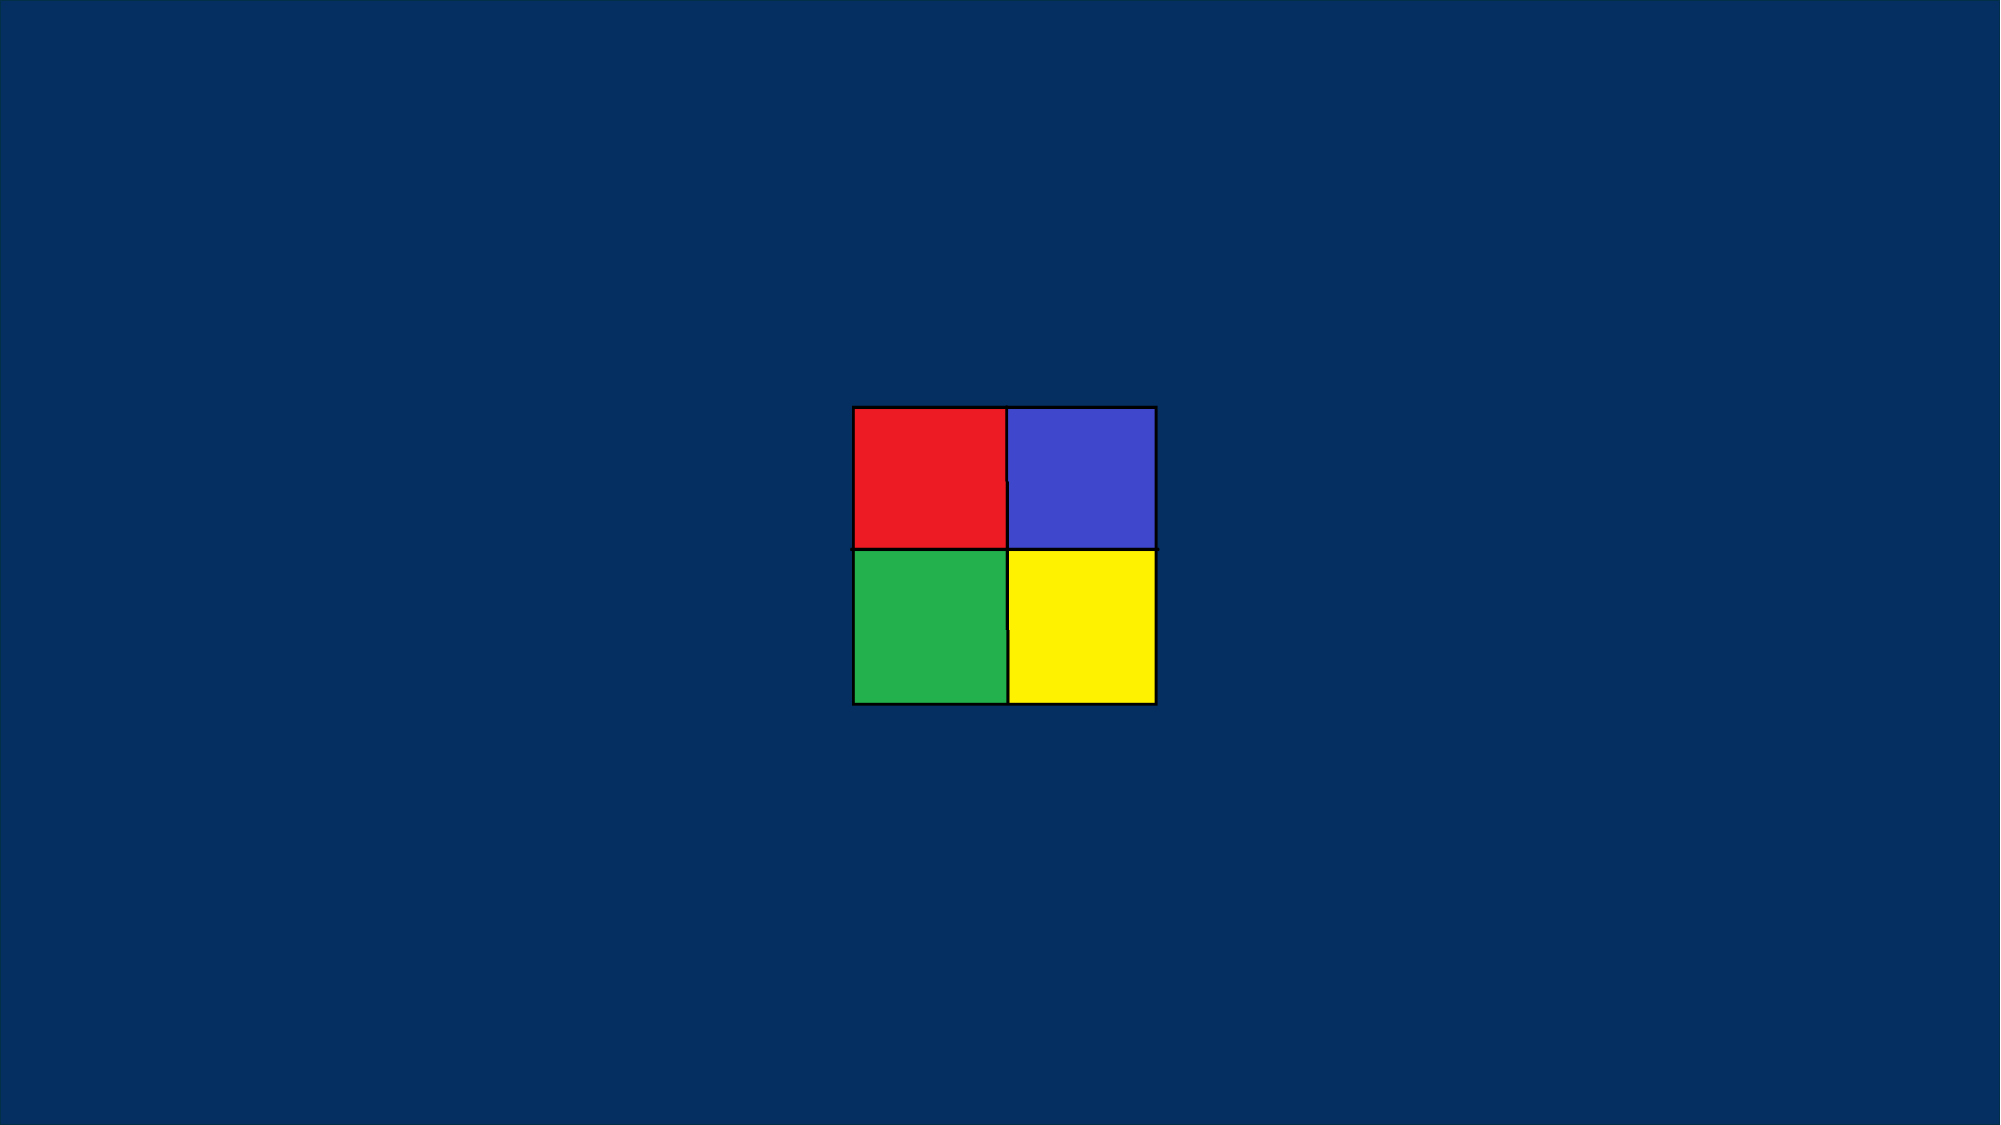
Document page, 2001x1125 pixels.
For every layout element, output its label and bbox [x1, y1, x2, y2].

text_box [0, 0, 2000, 1125]
picture [466, 345, 1480, 780]
